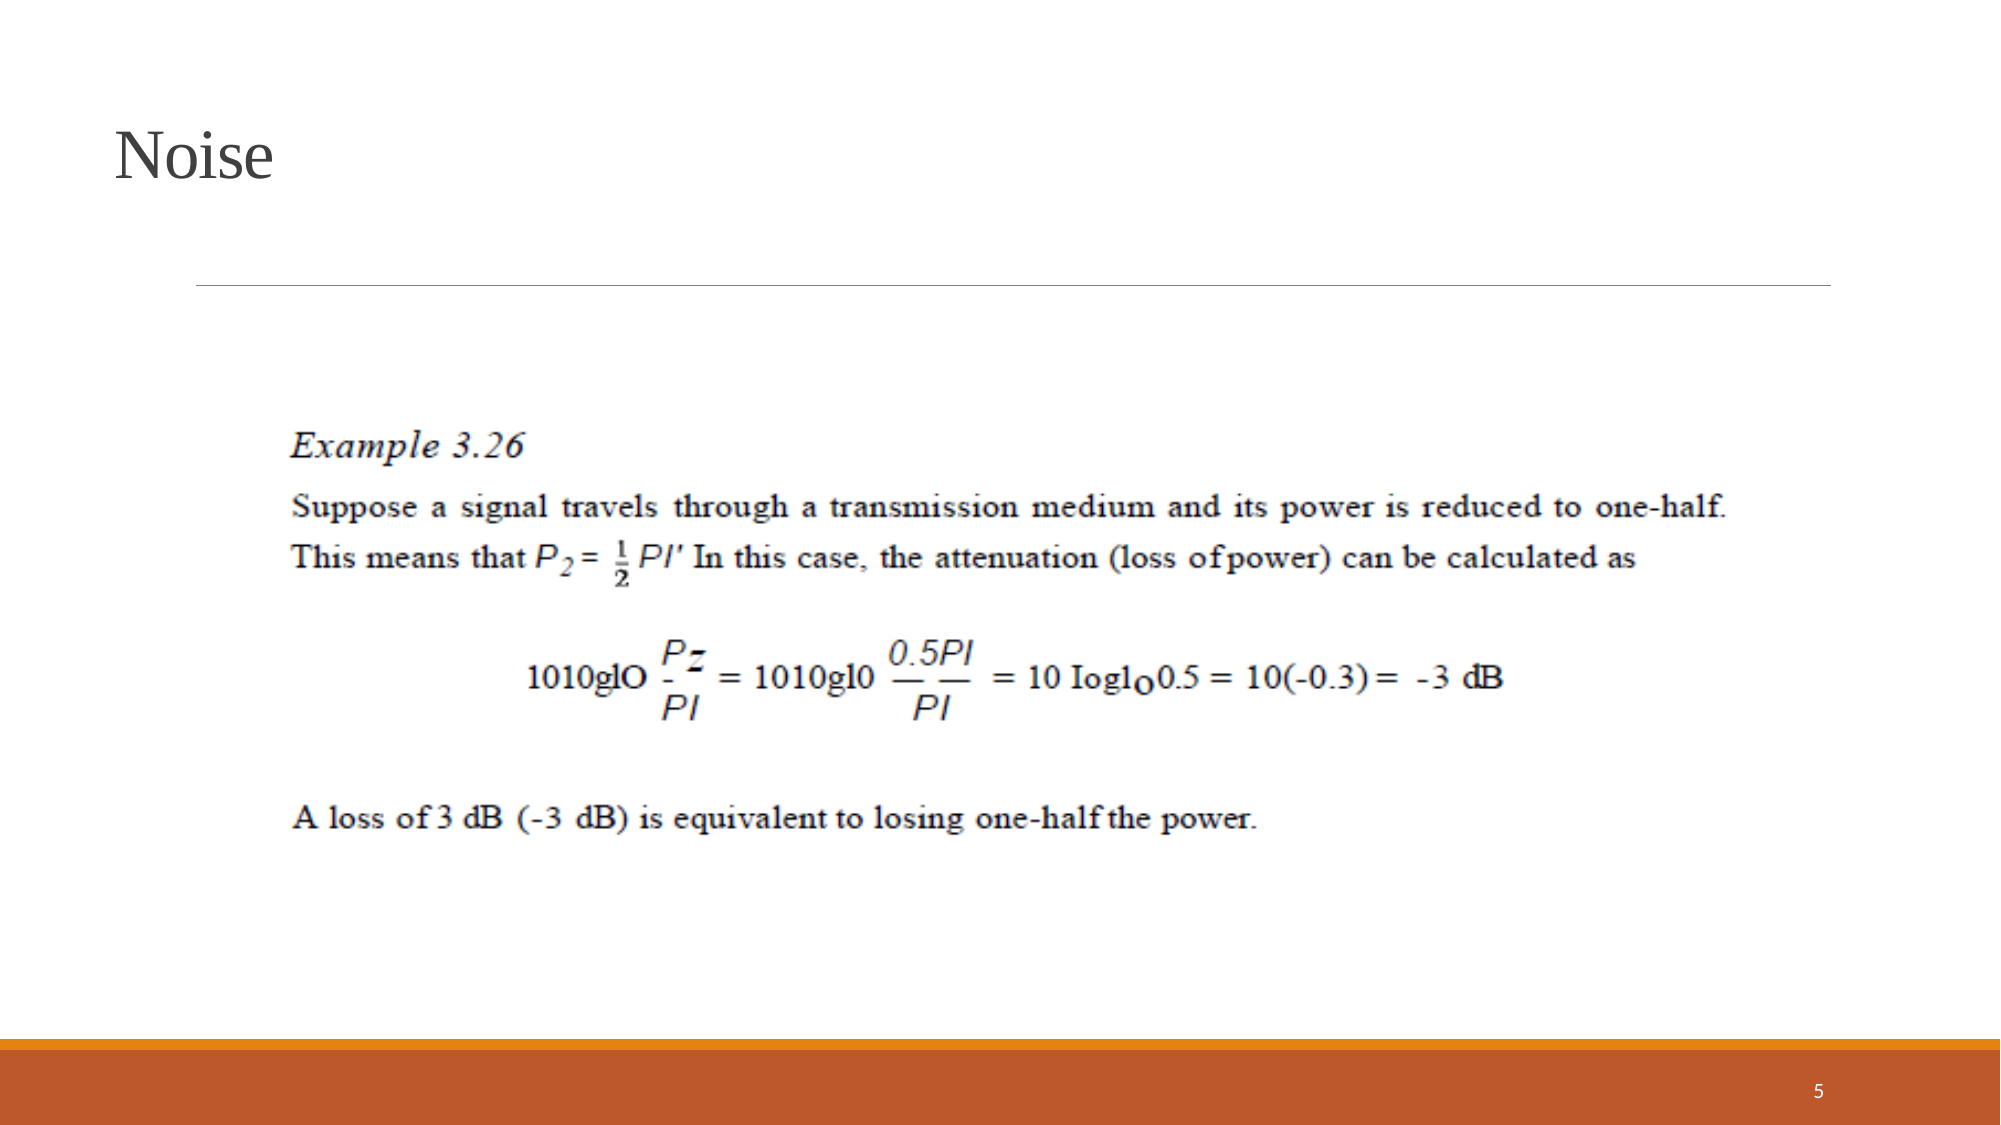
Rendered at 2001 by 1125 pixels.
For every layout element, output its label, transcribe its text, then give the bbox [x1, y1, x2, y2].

slide_number 5 [1624, 1059, 1840, 1120]
picture [227, 383, 1840, 867]
text_box Noise [99, 59, 1946, 201]
